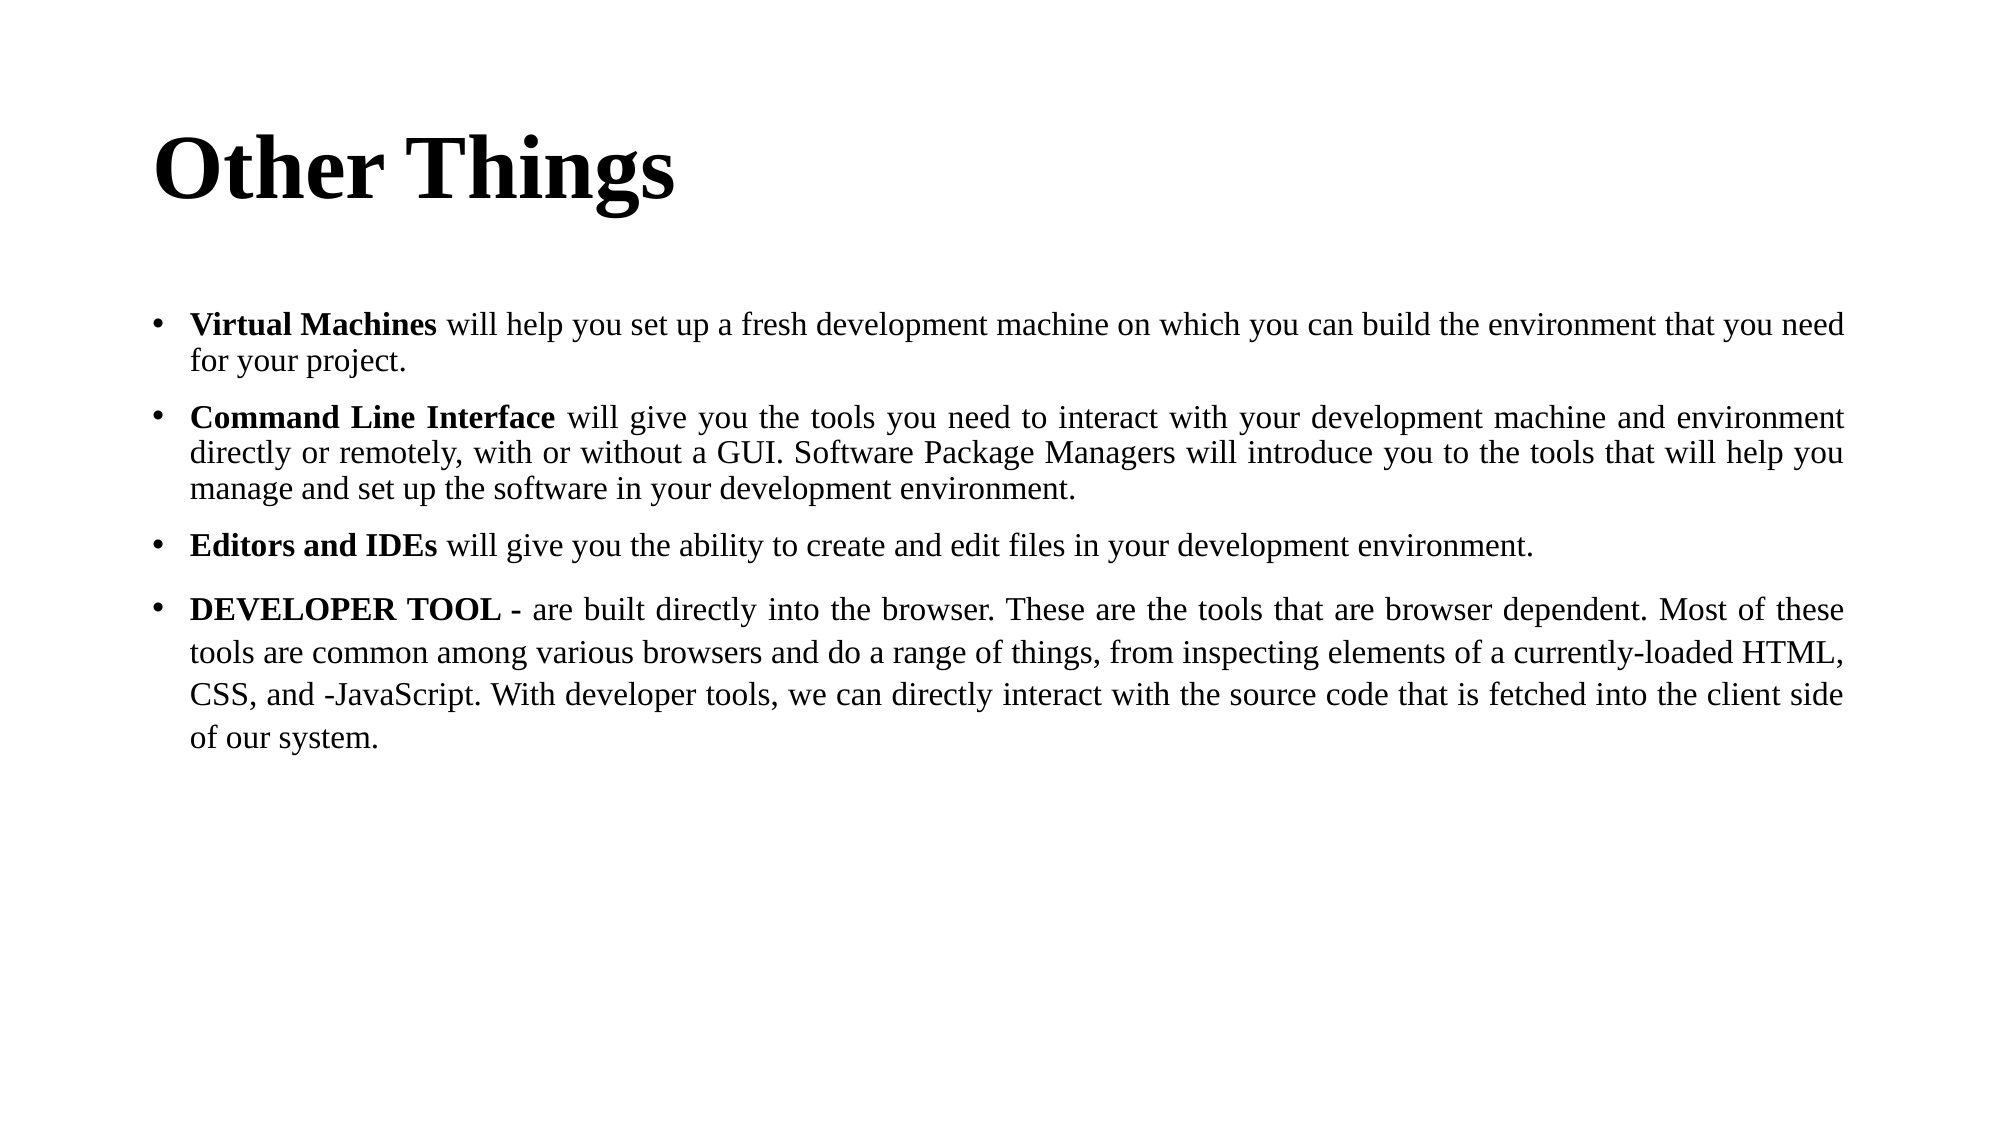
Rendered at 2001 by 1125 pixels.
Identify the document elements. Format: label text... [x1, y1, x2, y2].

title Other Things [137, 59, 1863, 278]
list Virtual Machines will help you set up a fresh development machine on which you can build the environment that you need for your project. Command Line Interface will give you the tools you need to interact with your development machine and environment directly or remotely, with or without a GUI. Software Package Managers will introduce you to the tools that will help you manage and set up the software in your development environment. Editors and IDEs will give you the ability to create and edit files in your development environment. DEVELOPER TOOL - are built directly into the browser. These are the tools that are browser dependent. Most of these tools are common among various browsers and do a range of things, from inspecting elements of a currently-loaded HTML, CSS, and -JavaScript. With developer tools, we can directly interact with the source code that is fetched into the client side of our system. [137, 299, 1863, 1014]
